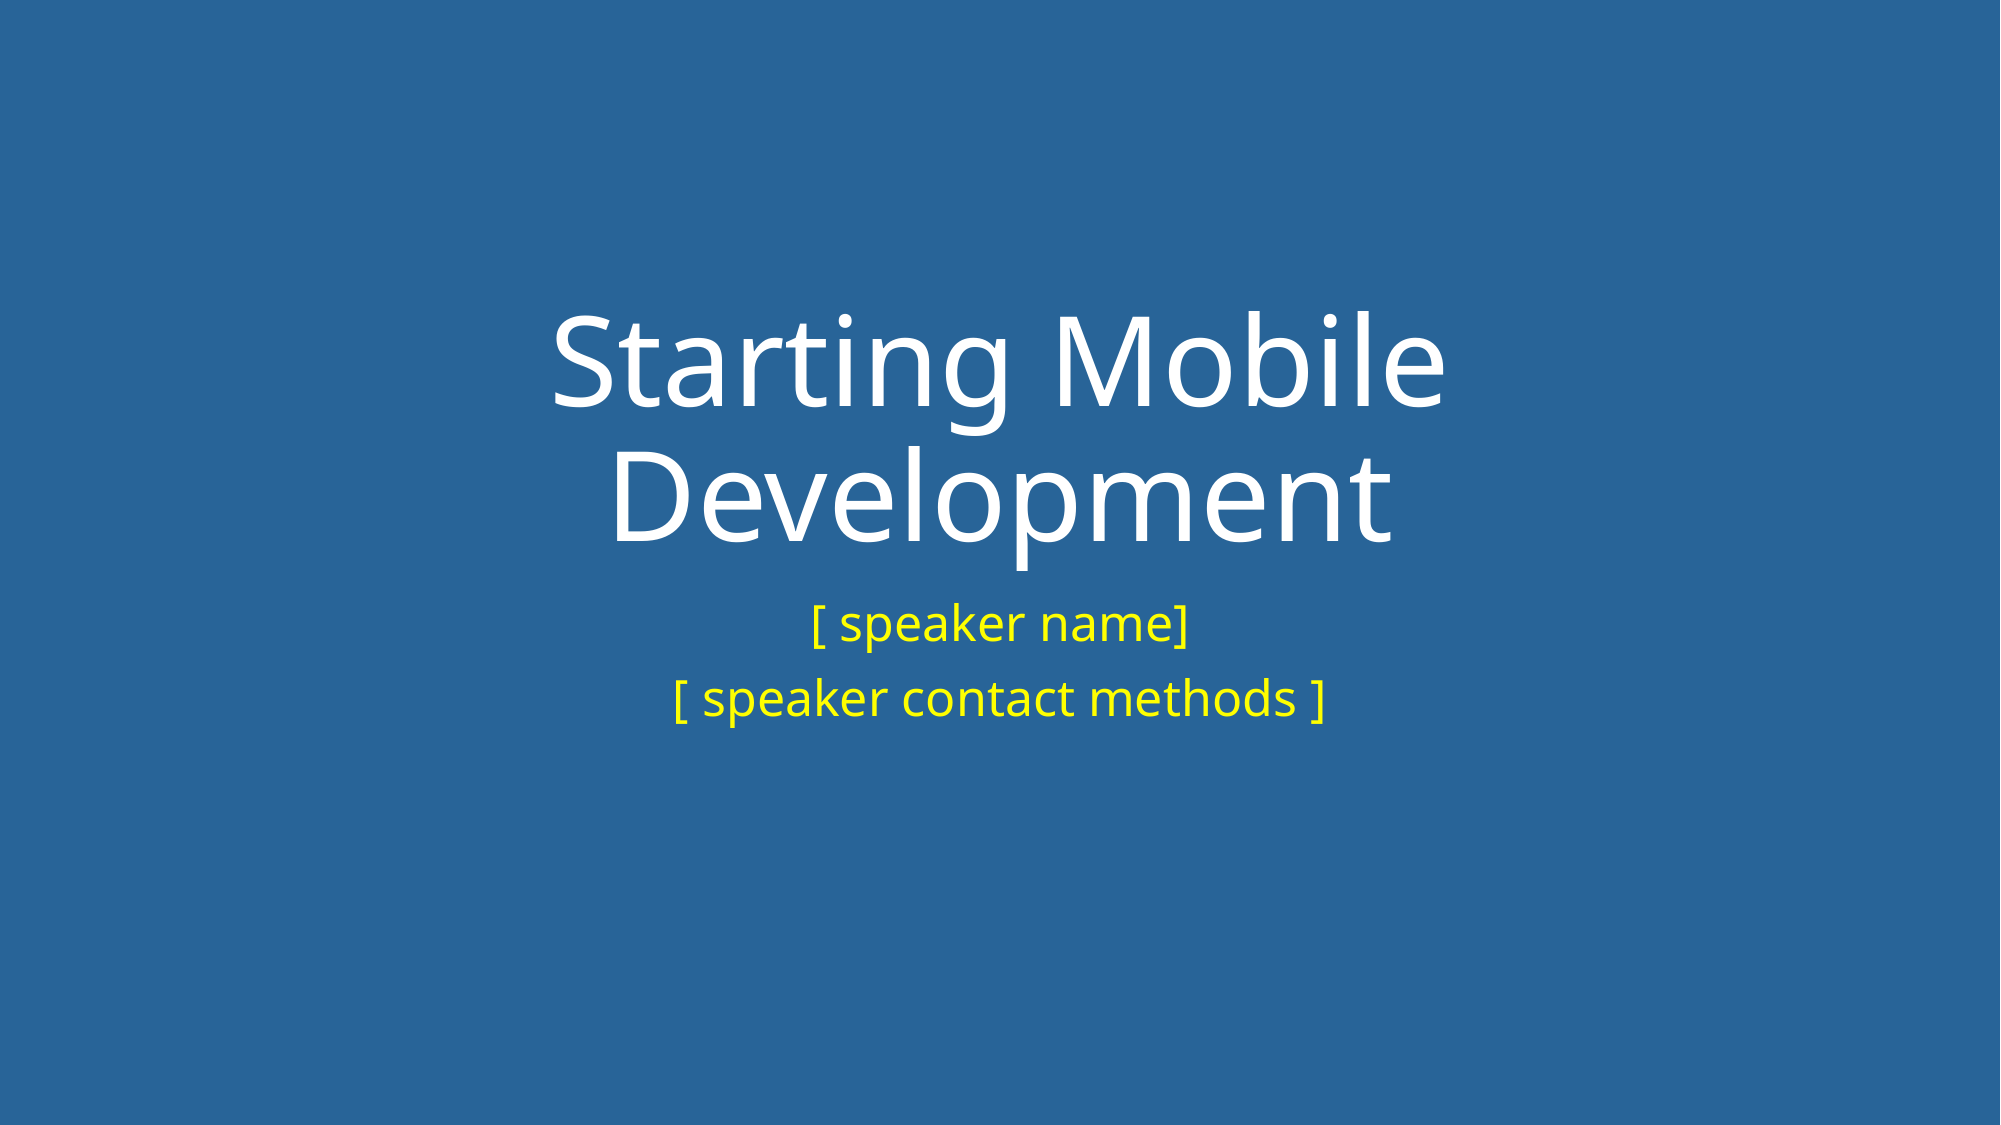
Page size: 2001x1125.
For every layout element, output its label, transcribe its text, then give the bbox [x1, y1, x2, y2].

subtitle [ speaker name] [ speaker contact methods ] [249, 590, 1750, 863]
title Starting Mobile Development [249, 184, 1750, 576]
